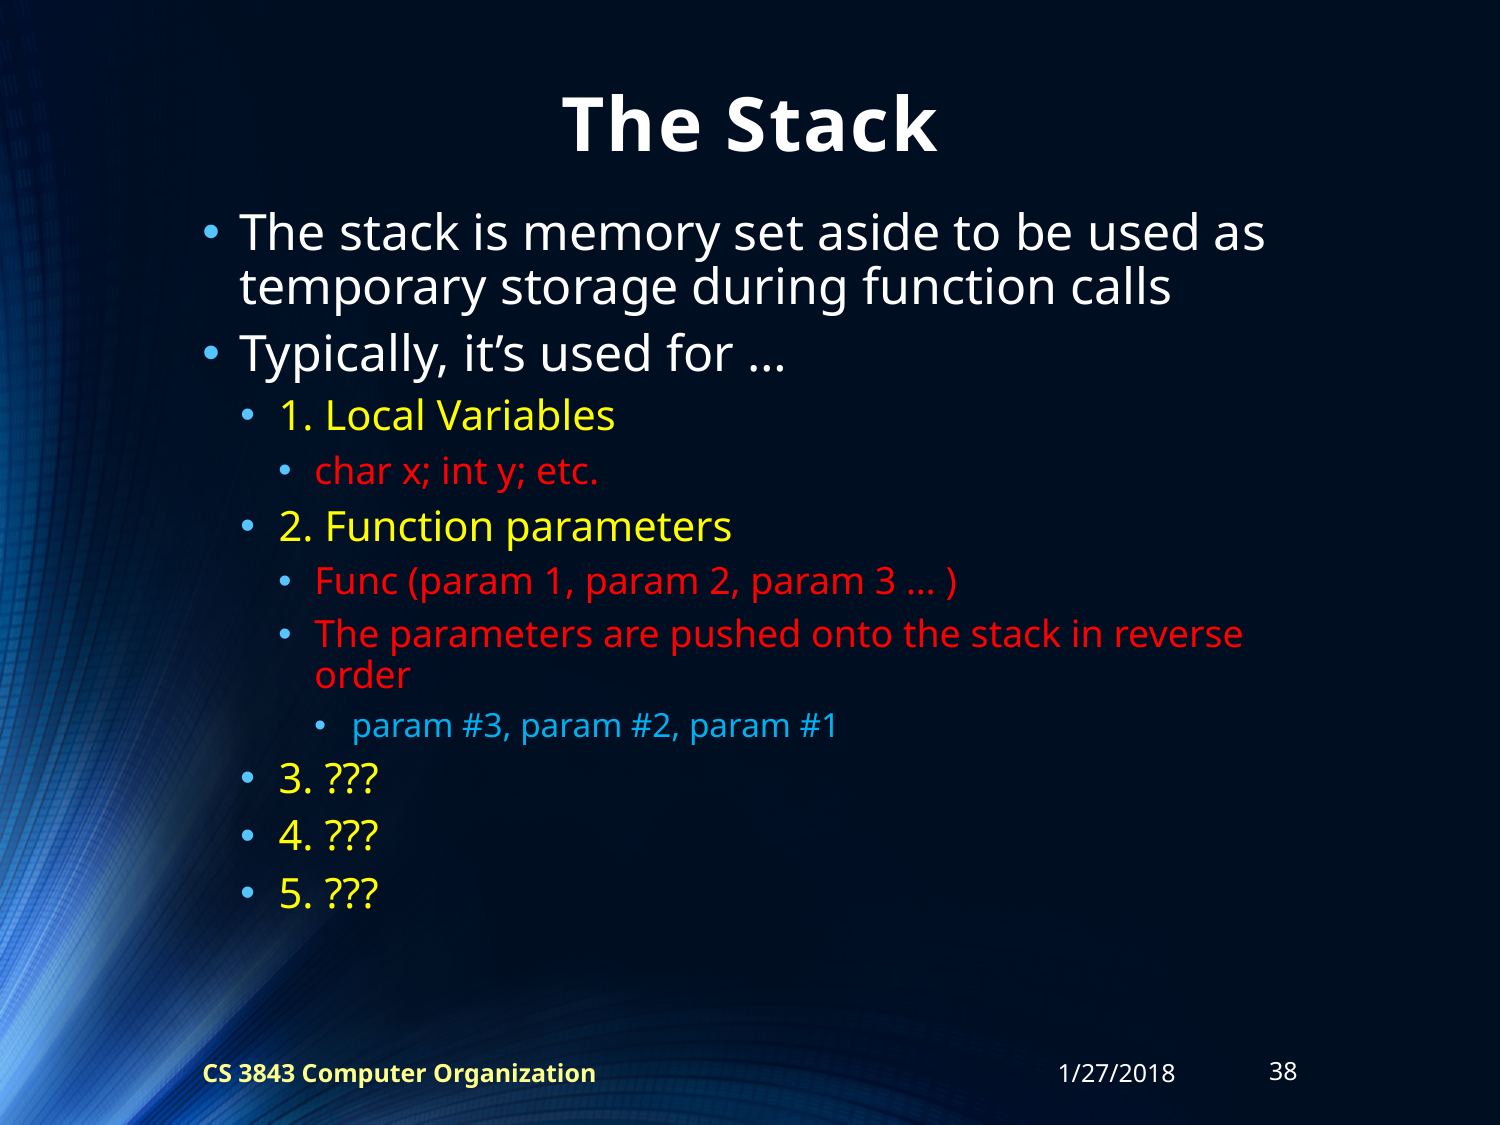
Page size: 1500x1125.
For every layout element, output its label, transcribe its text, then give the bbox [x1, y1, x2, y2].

footer CS 3843 Computer Organization [187, 1050, 994, 1096]
picture [0, 0, 1500, 1125]
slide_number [1012, 1050, 1191, 1096]
slide_number 38 [1209, 1050, 1313, 1096]
title The Stack [187, 62, 1313, 175]
list The stack is memory set aside to be used as temporary storage during function calls Typically, it’s used for … 1. Local Variables char x; int y; etc. 2. Function parameters Func (param 1, param 2, param 3 … ) The parameters are pushed onto the stack in reverse order param #3, param #2, param #1 3. ??? 4. ??? 5. ??? [187, 200, 1312, 1013]
